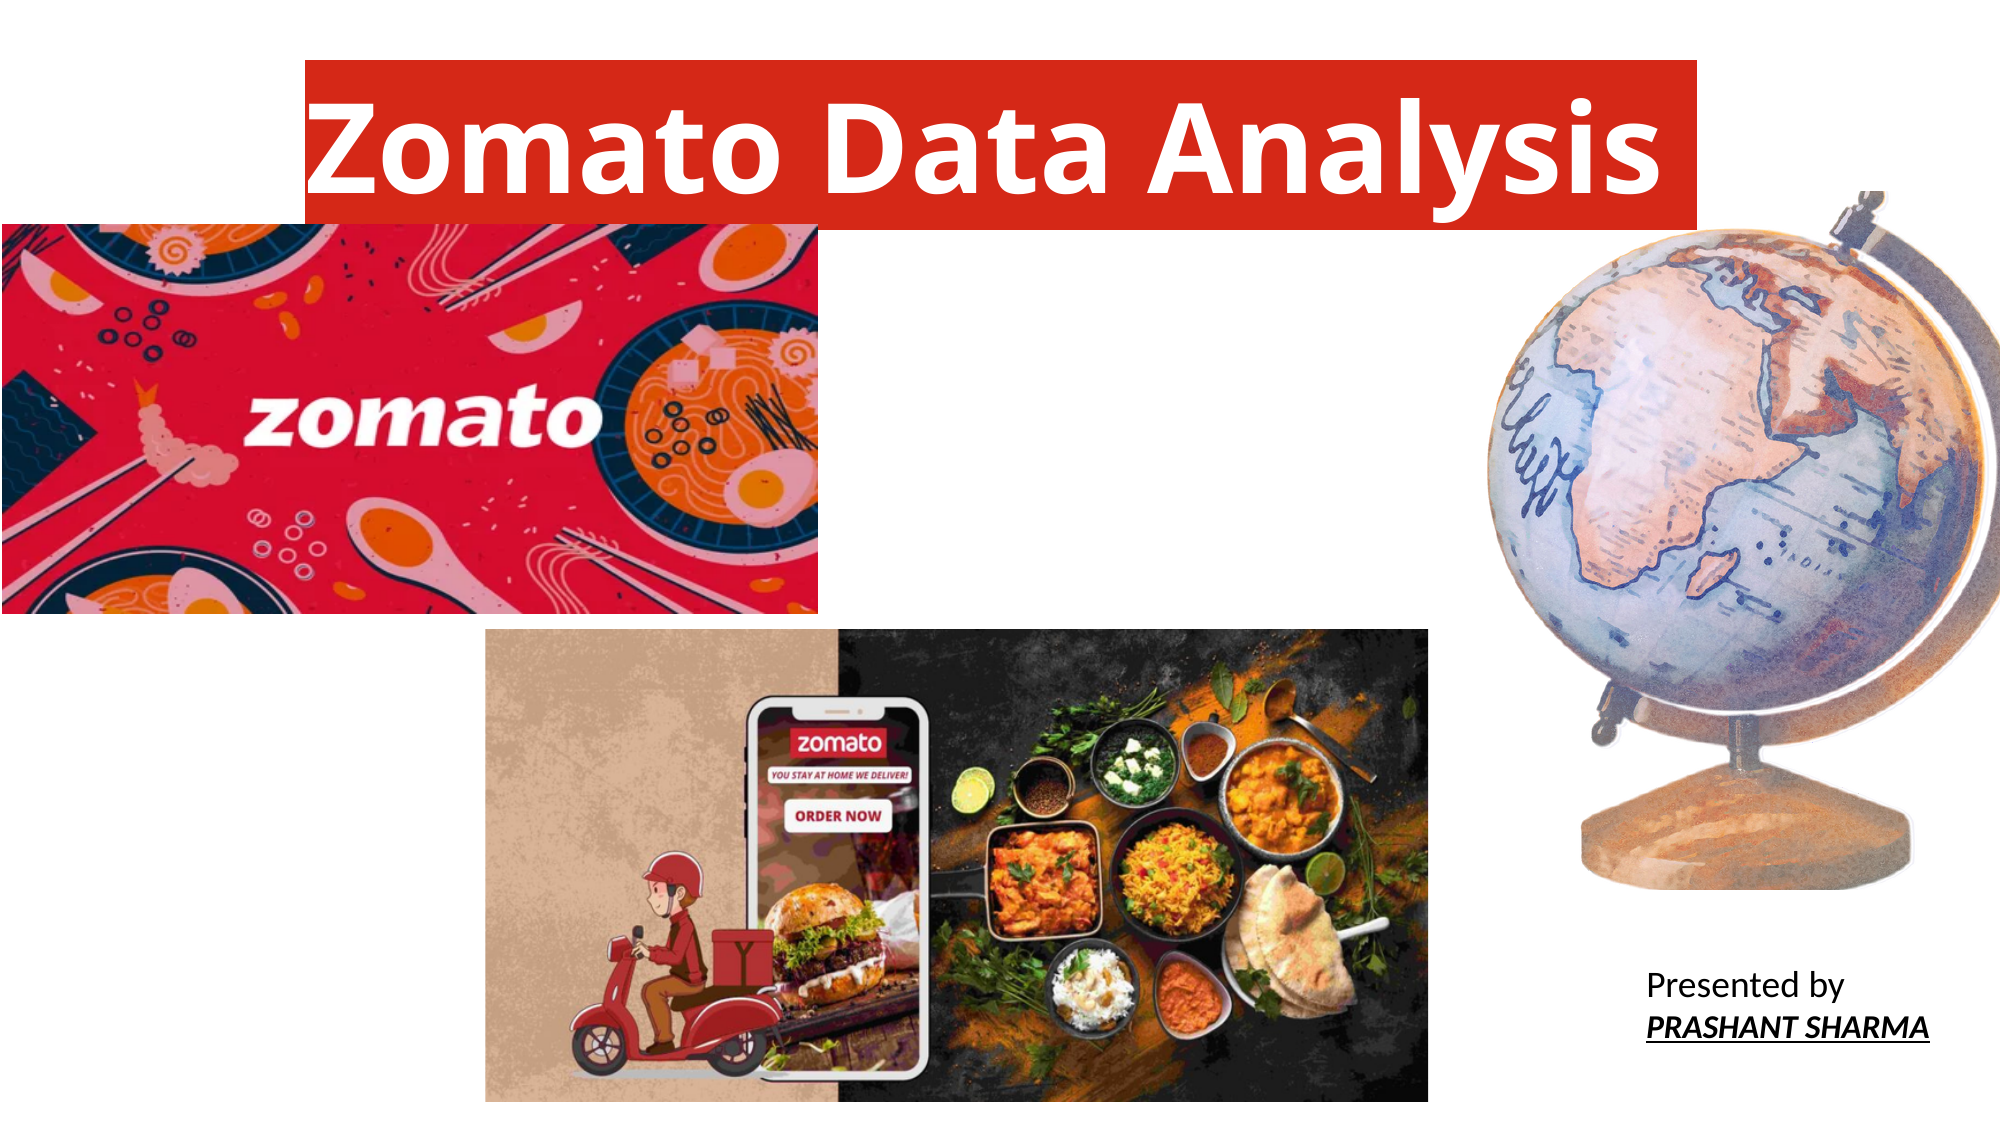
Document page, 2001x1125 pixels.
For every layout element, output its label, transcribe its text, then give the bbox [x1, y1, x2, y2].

text_box Zomato Data Analysis [268, 60, 1734, 226]
text_box [2, 224, 818, 614]
text_box [1487, 191, 2000, 890]
text_box Presented by PRASHANT SHARMA [1631, 952, 1980, 1053]
text_box [485, 629, 1429, 1103]
